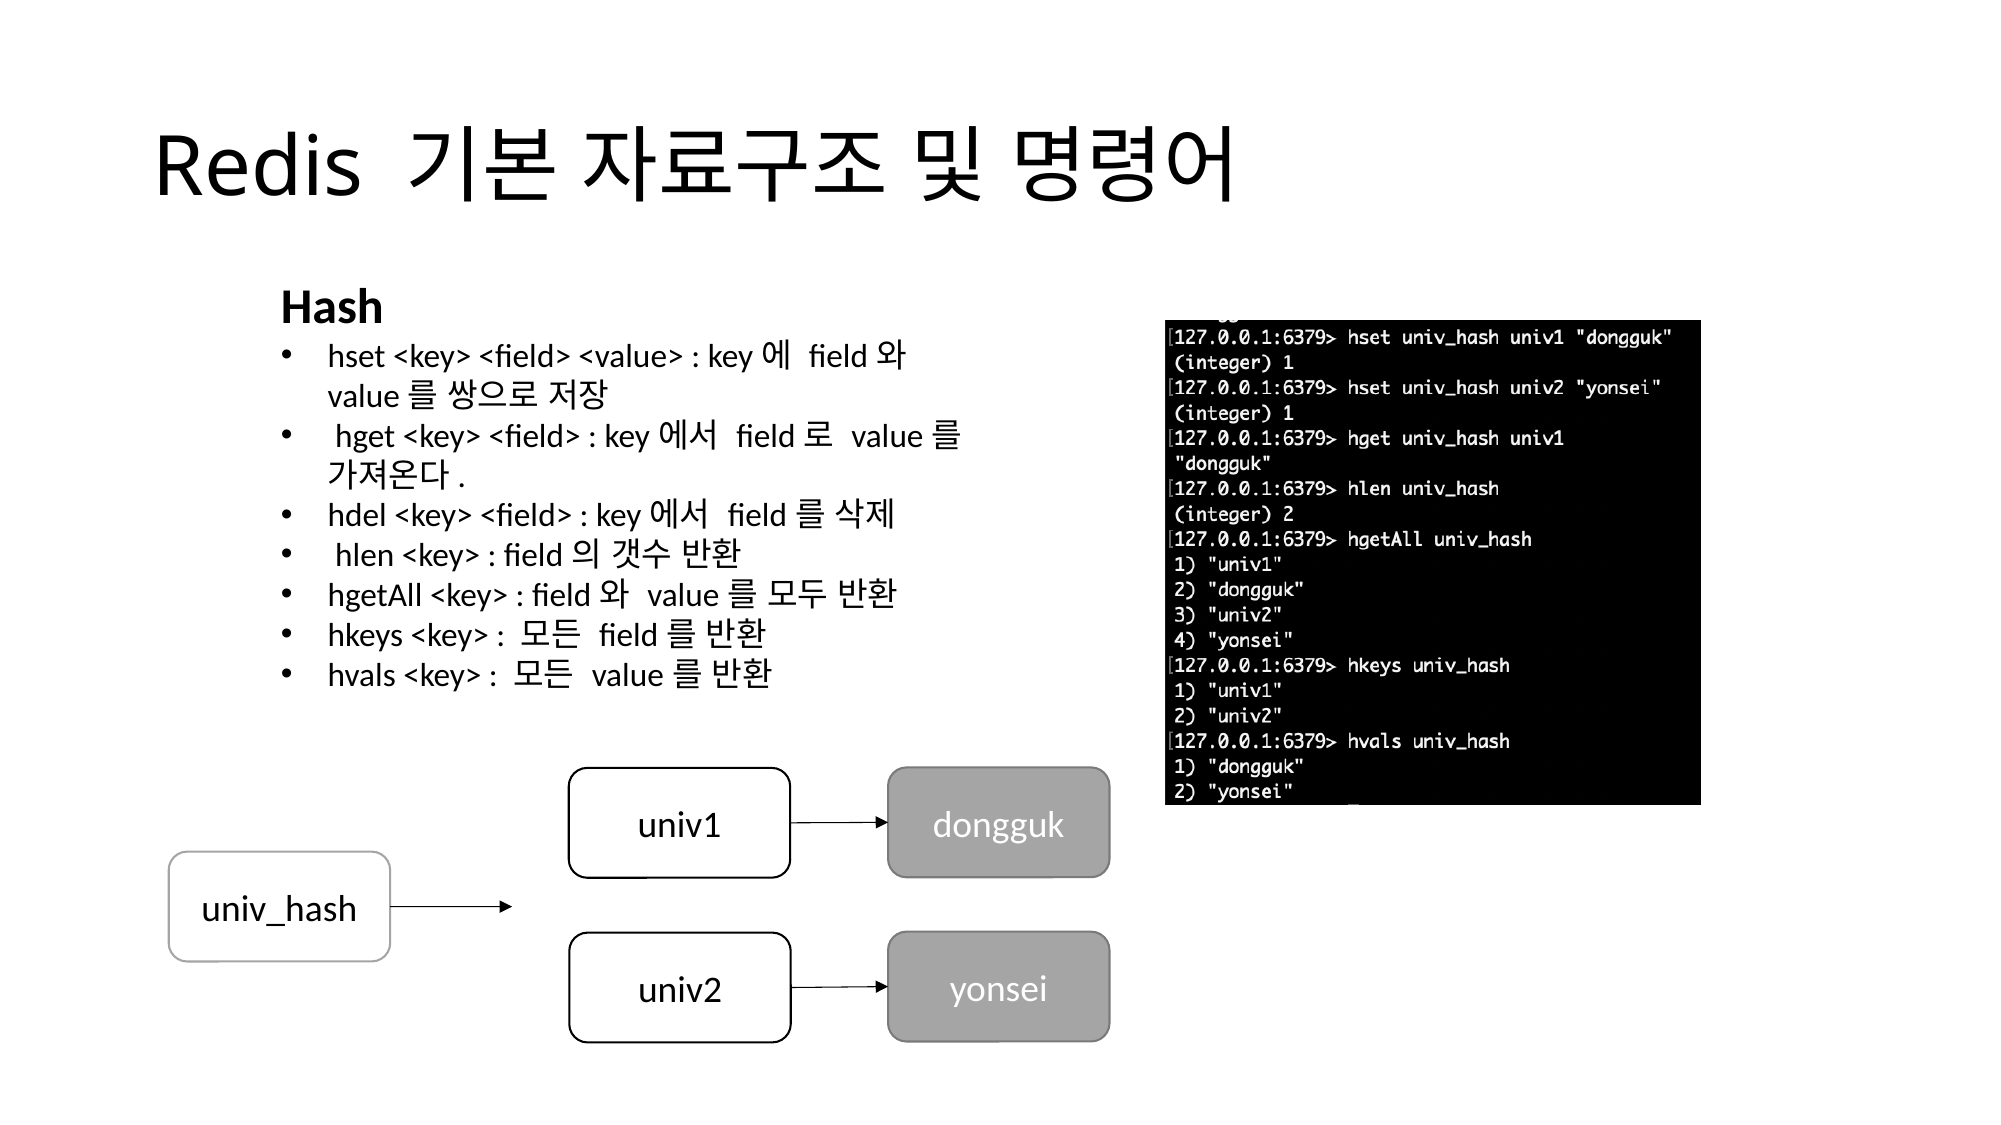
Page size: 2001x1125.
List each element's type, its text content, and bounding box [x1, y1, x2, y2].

text_box Hash hset <key> <field> <value> : key에 field와 value를 쌍으로 저장 hget <key> <field> : key에서 field로 value를 가져온다. hdel <key> <field> : key에서 field를 삭제 hlen <key> : field의 갯수 반환 hgetAll <key> : field와 value를 모두 반환 hkeys <key> : 모든 field를 반환 hvals <key> : 모든 value를 반환 [265, 266, 986, 701]
title Redis 기본 자료구조 및 명령어 [137, 59, 1863, 278]
picture [1165, 320, 1701, 805]
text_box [168, 767, 1110, 1043]
